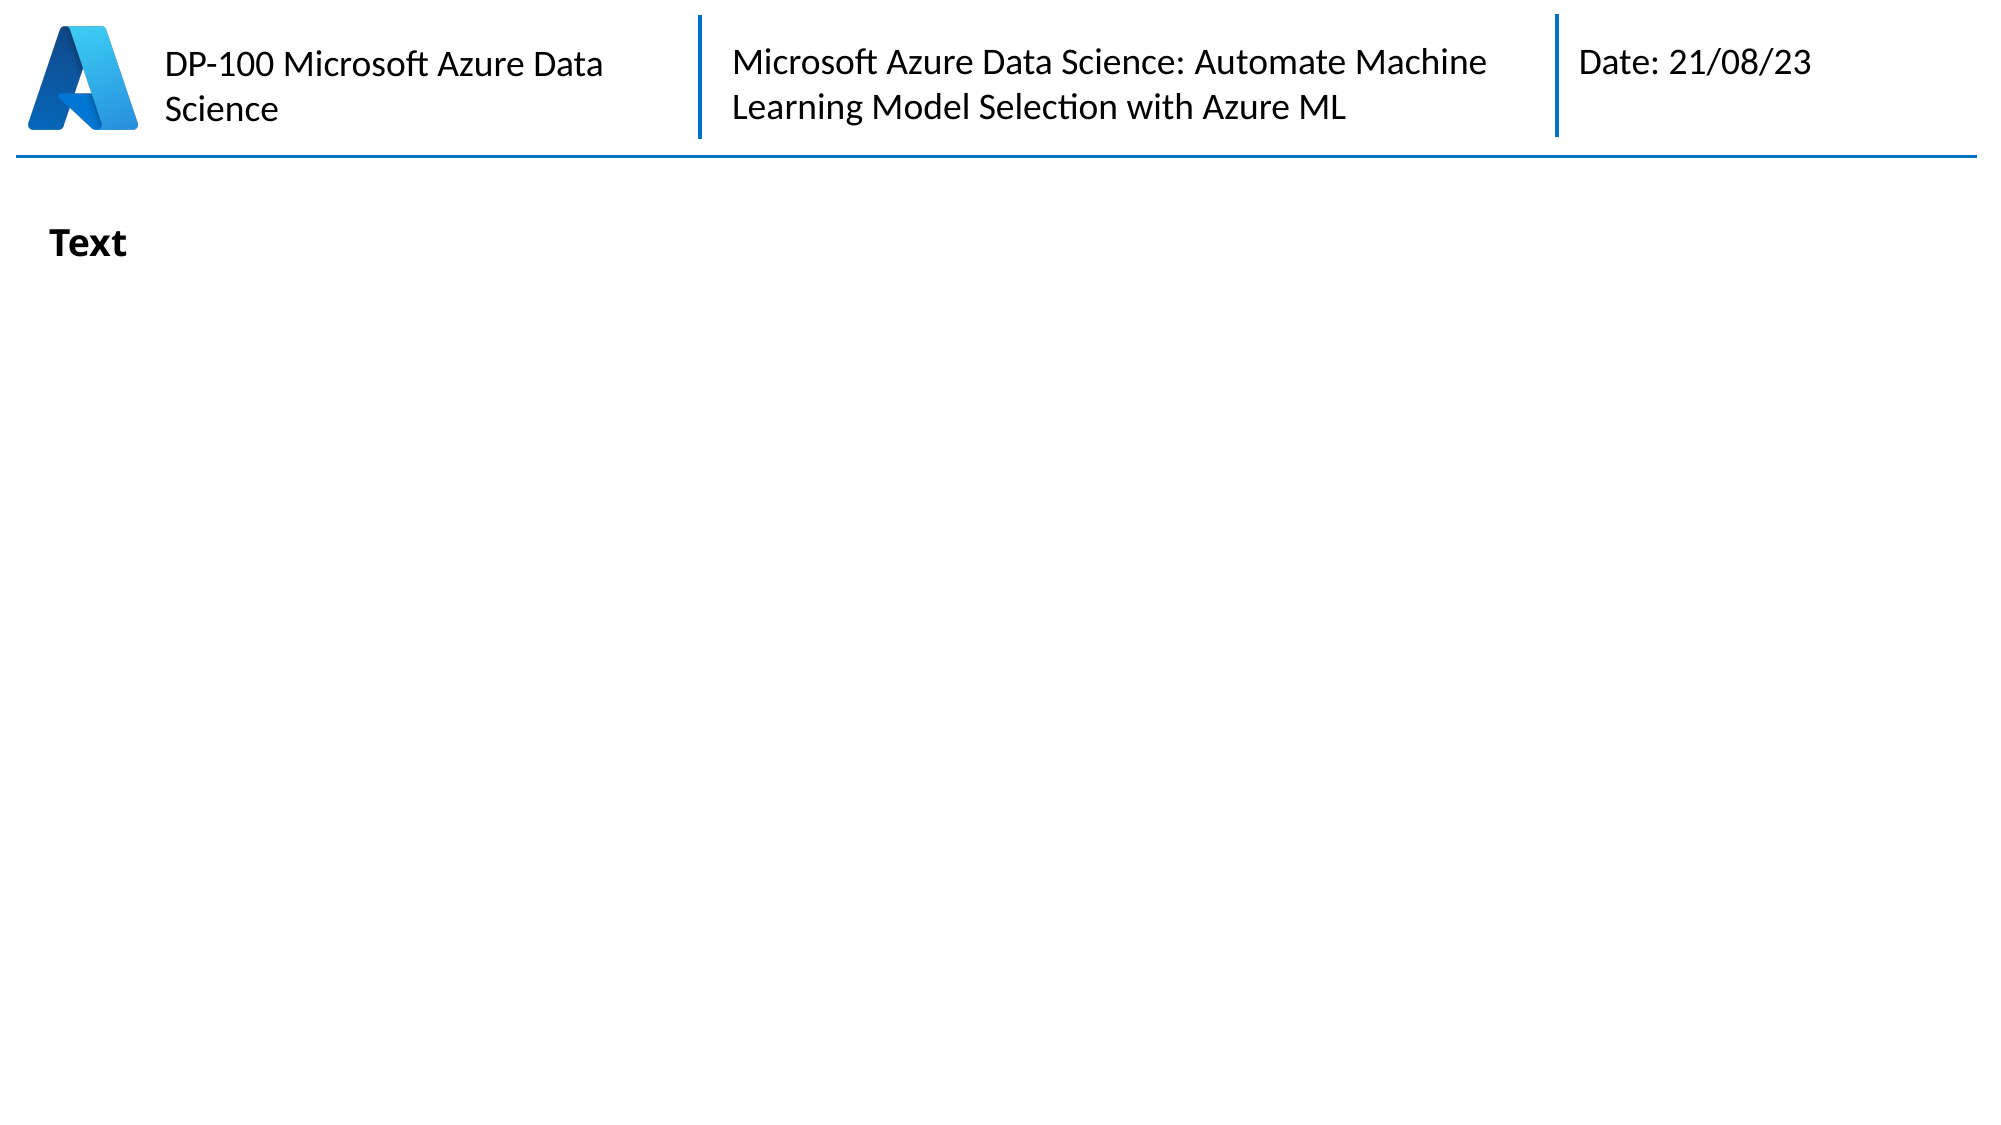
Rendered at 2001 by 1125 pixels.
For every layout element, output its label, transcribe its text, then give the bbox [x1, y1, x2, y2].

picture [23, 18, 143, 138]
text_box Text [34, 202, 1966, 313]
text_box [16, 13, 1978, 157]
